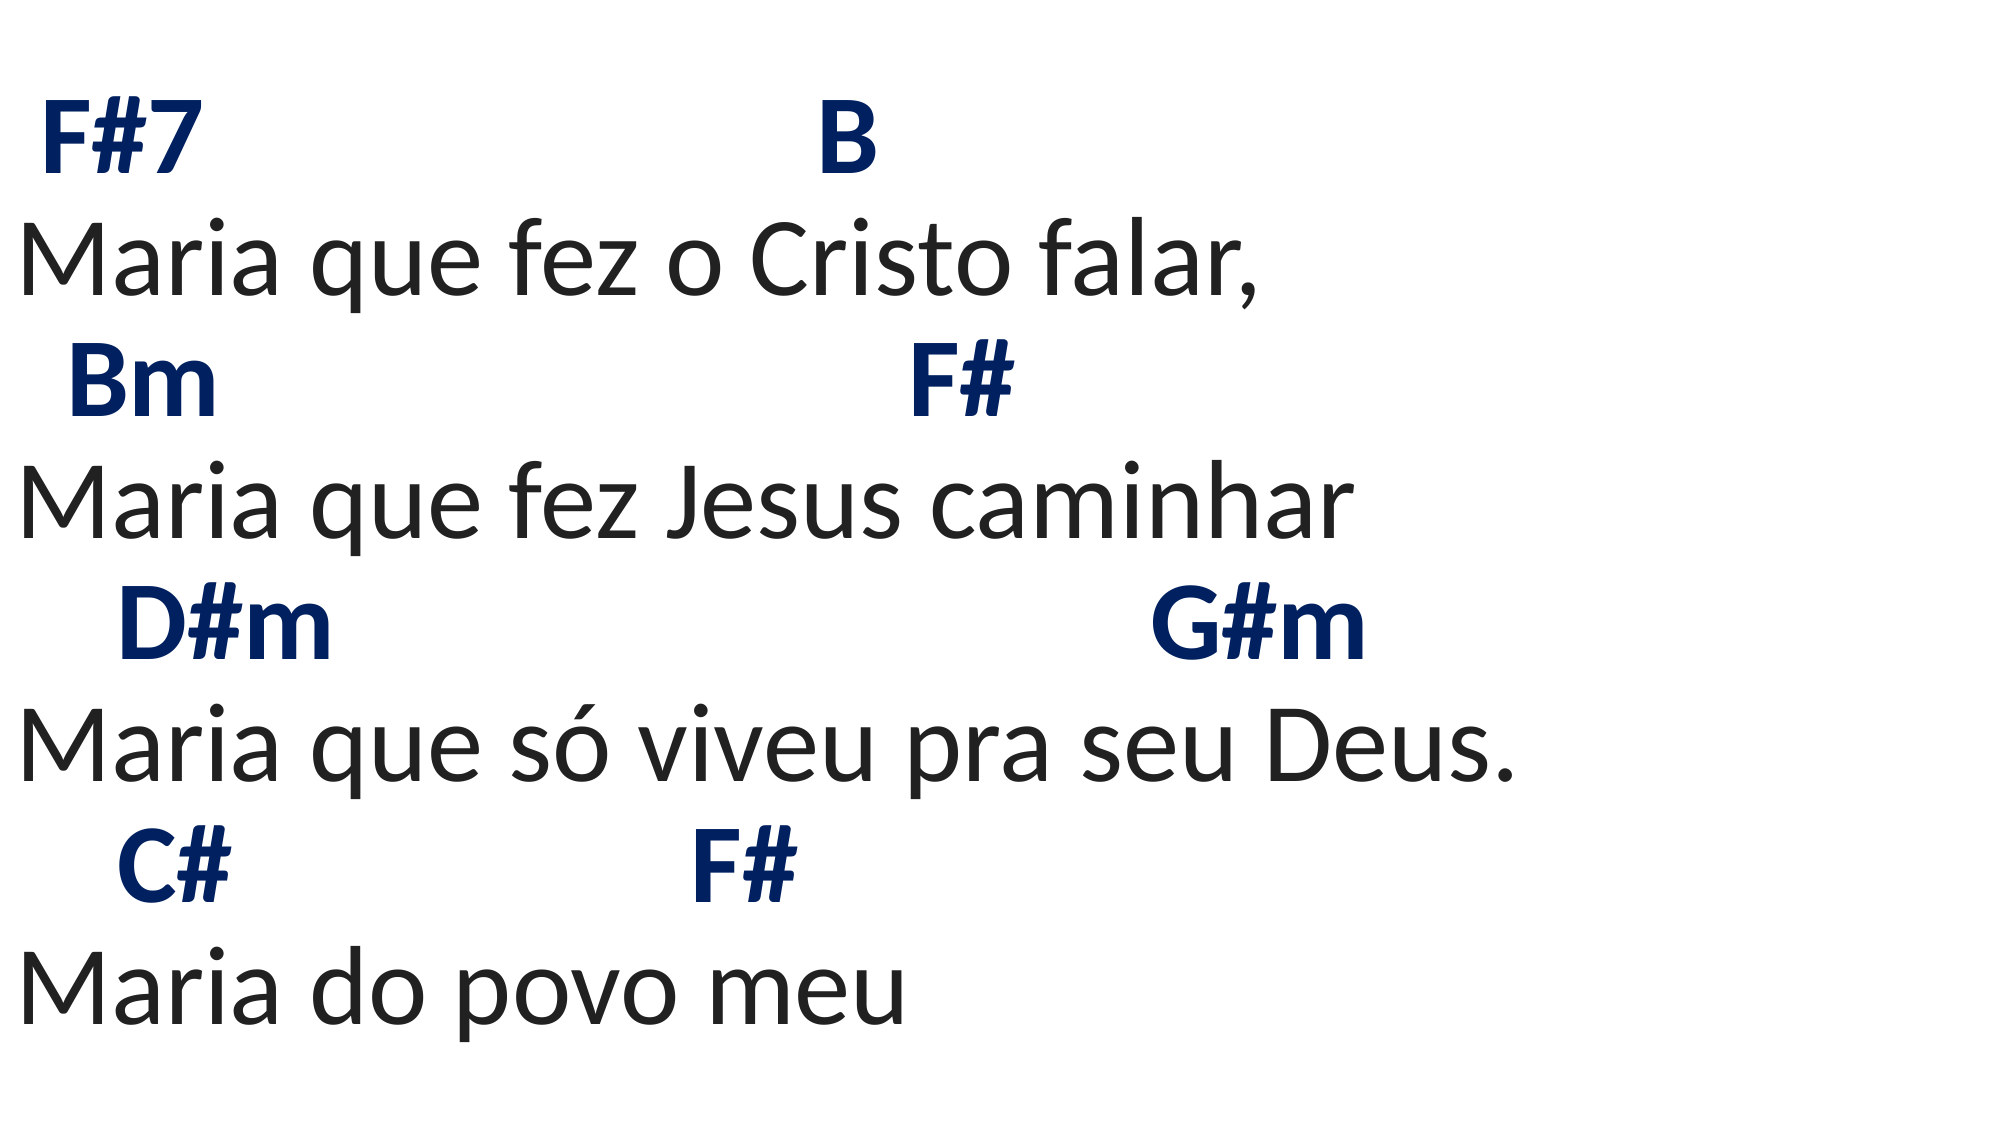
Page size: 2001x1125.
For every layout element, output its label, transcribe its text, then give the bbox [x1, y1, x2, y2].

title F#7 B Maria que fez o Cristo falar, Bm F# Maria que fez Jesus caminhar D#m G#m Maria que só viveu pra seu Deus. C# F# Maria do povo meu [0, 0, 2000, 1125]
